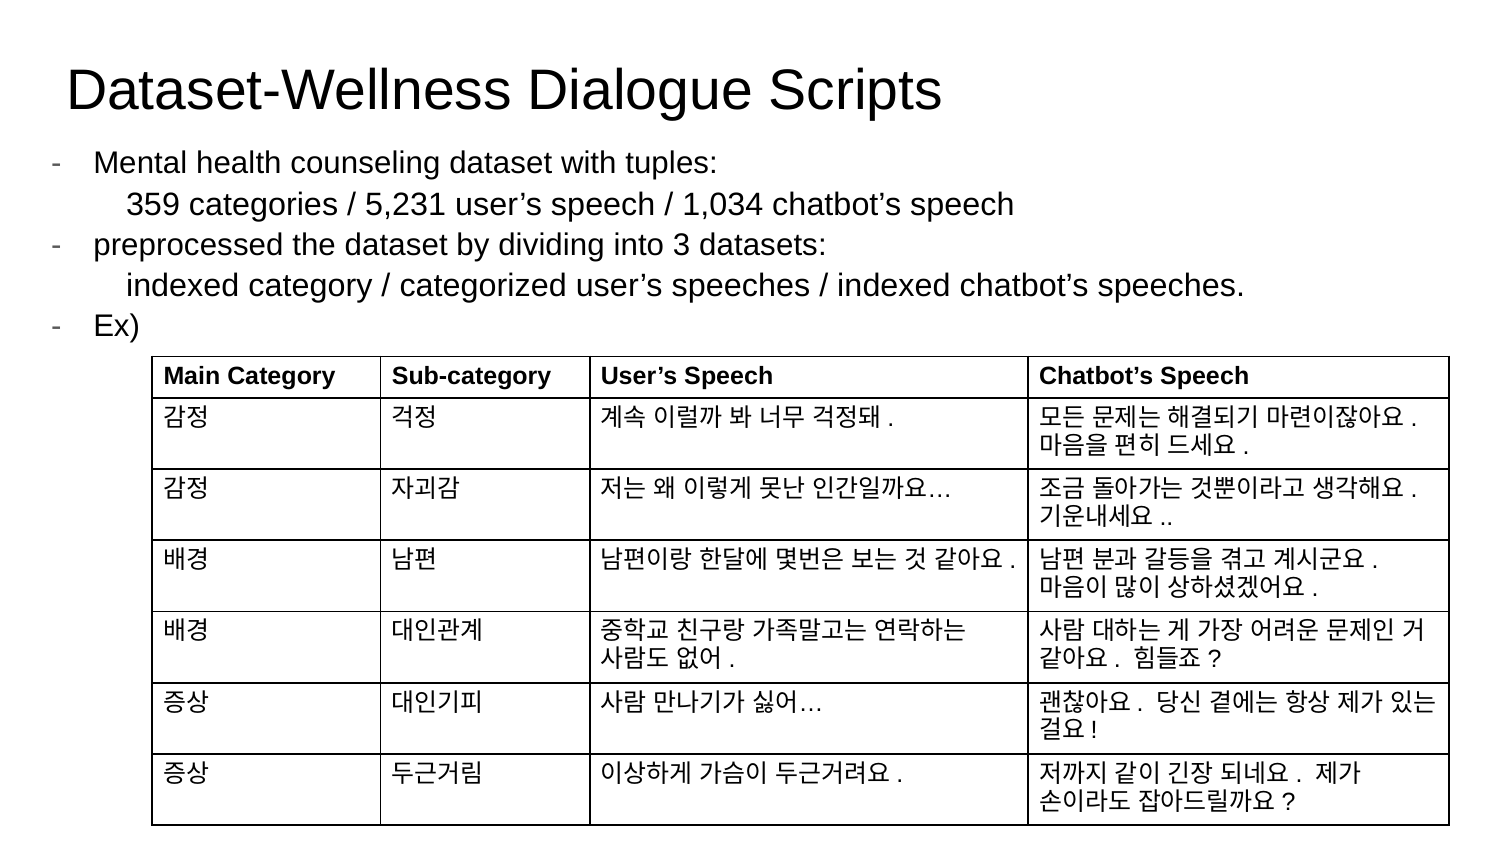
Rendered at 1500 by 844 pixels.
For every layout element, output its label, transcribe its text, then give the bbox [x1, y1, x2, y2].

table_cell 증상 [153, 755, 380, 824]
table_cell 저는 왜 이렇게 못난 인간일까요… [591, 470, 1027, 539]
table_header Main Category [153, 357, 380, 397]
table_cell 배경 [153, 541, 380, 611]
table_cell 계속 이럴까 봐 너무 걱정돼. [591, 399, 1027, 468]
table_header Chatbot’s Speech [1029, 357, 1448, 397]
table_cell 사람 대하는 게 가장 어려운 문제인 거 같아요. 힘들죠? [1029, 612, 1448, 682]
table_cell 괜찮아요. 당신 곁에는 항상 제가 있는 걸요! [1029, 684, 1448, 753]
table_cell 배경 [153, 612, 380, 682]
table_cell 감정 [153, 470, 380, 539]
table_cell 대인관계 [381, 612, 589, 682]
table_cell 사람 만나기가 싫어… [591, 684, 1027, 753]
table_cell 두근거림 [381, 755, 589, 824]
table_cell 남편이랑 한달에 몇번은 보는 것 같아요. [591, 541, 1027, 611]
table_cell 걱정 [381, 399, 589, 468]
table_cell 저까지 같이 긴장 되네요. 제가 손이라도 잡아드릴까요? [1029, 755, 1448, 824]
table_cell 자괴감 [381, 470, 589, 539]
table_cell 남편 [381, 541, 589, 611]
table_cell 남편 분과 갈등을 겪고 계시군요. 마음이 많이 상하셨겠어요. [1029, 541, 1448, 611]
list Mental health counseling dataset with tuples: 359 categories / 5,231 user’s speech / 1,034 chatbot’s speech preprocessed the dataset by dividing into 3 datasets: indexed category / categorized user’s speeches / indexed chatbot’s speeches. Ex) [36, 125, 1418, 775]
table_cell 중학교 친구랑 가족말고는 연락하는 사람도 없어. [591, 612, 1027, 682]
table_cell 증상 [153, 684, 380, 753]
table_cell 감정 [153, 399, 380, 468]
table_cell 이상하게 가슴이 두근거려요. [591, 755, 1027, 824]
table_cell 대인기피 [381, 684, 589, 753]
title Dataset-Wellness Dialogue Scripts [51, 43, 1449, 138]
table_cell 조금 돌아가는 것뿐이라고 생각해요. 기운내세요.. [1029, 470, 1448, 539]
table_header User’s Speech [591, 357, 1027, 397]
table_header Sub-category [381, 357, 589, 397]
table_cell 모든 문제는 해결되기 마련이잖아요. 마음을 편히 드세요. [1029, 399, 1448, 468]
